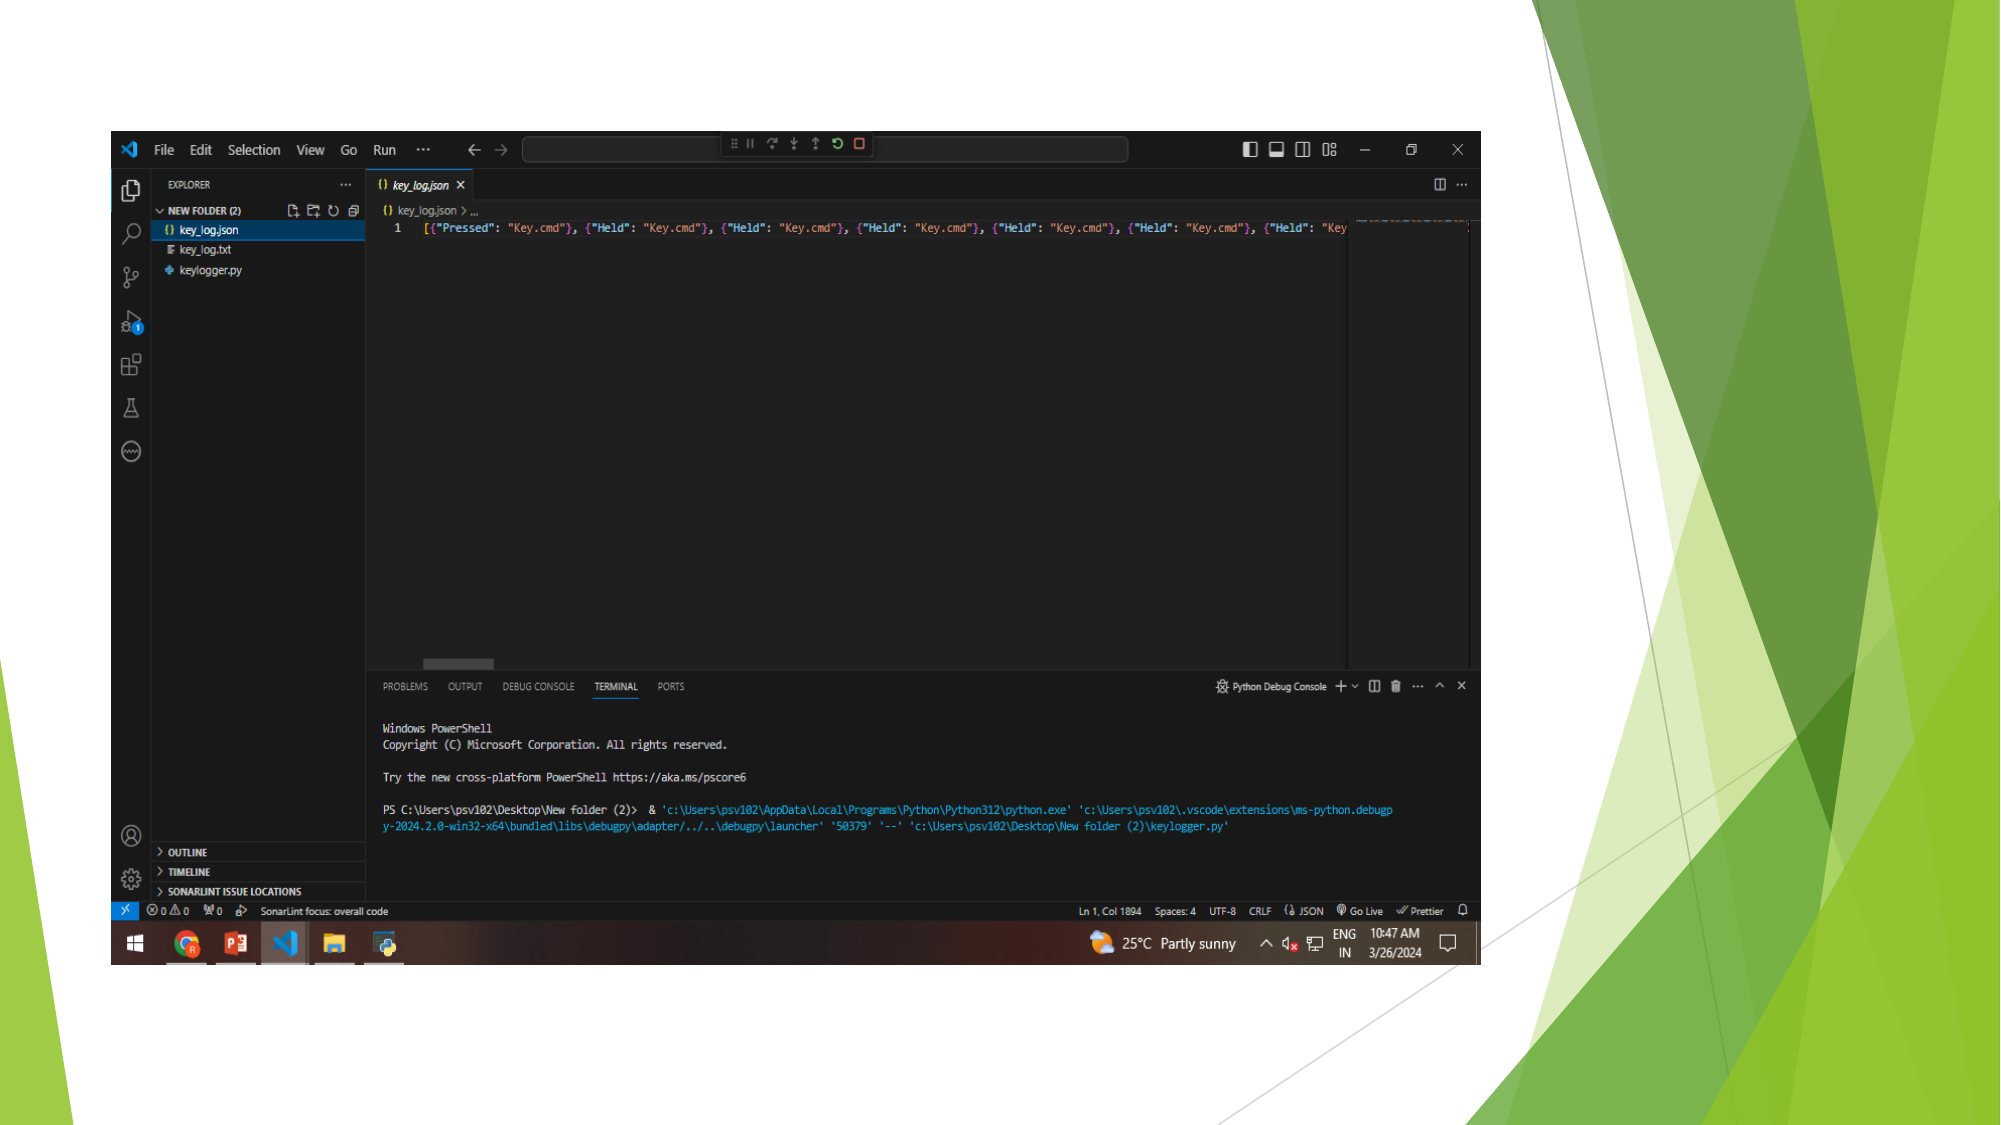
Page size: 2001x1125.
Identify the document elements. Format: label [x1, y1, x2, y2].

picture [111, 131, 1481, 965]
